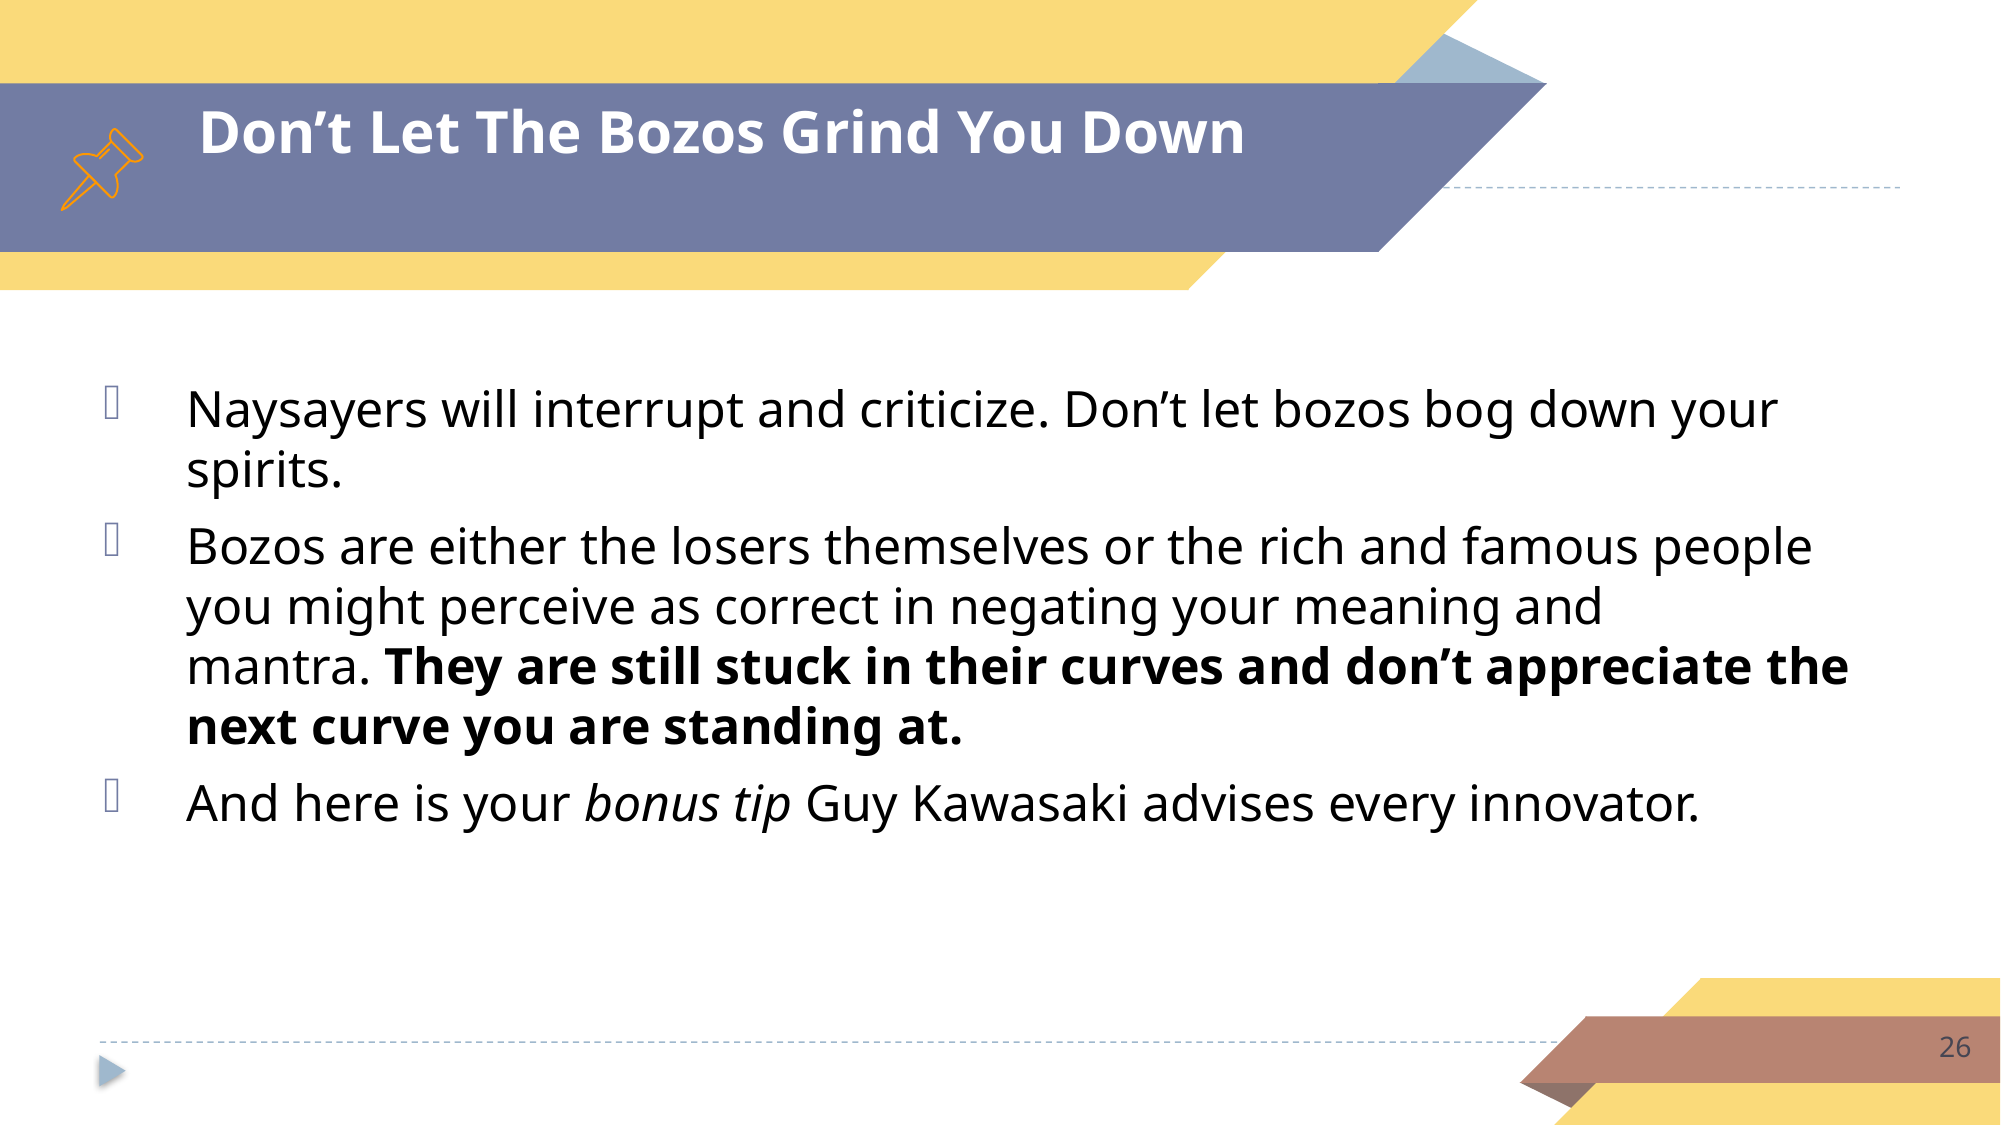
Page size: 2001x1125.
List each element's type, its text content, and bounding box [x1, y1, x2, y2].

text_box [61, 129, 143, 211]
list Naysayers will interrupt and criticize. Don’t let bozos bog down your spirits. Bozos are either the losers themselves or the rich and famous people you might perceive as correct in negating your meaning and mantra. They are still stuck in their curves and don’t appreciate the next curve you are standing at. And here is your bonus tip Guy Kawasaki advises every innovator. [66, 290, 1900, 979]
title Don’t Let The Bozos Grind You Down [178, 85, 1380, 254]
slide_number 26 [1666, 1014, 1992, 1084]
